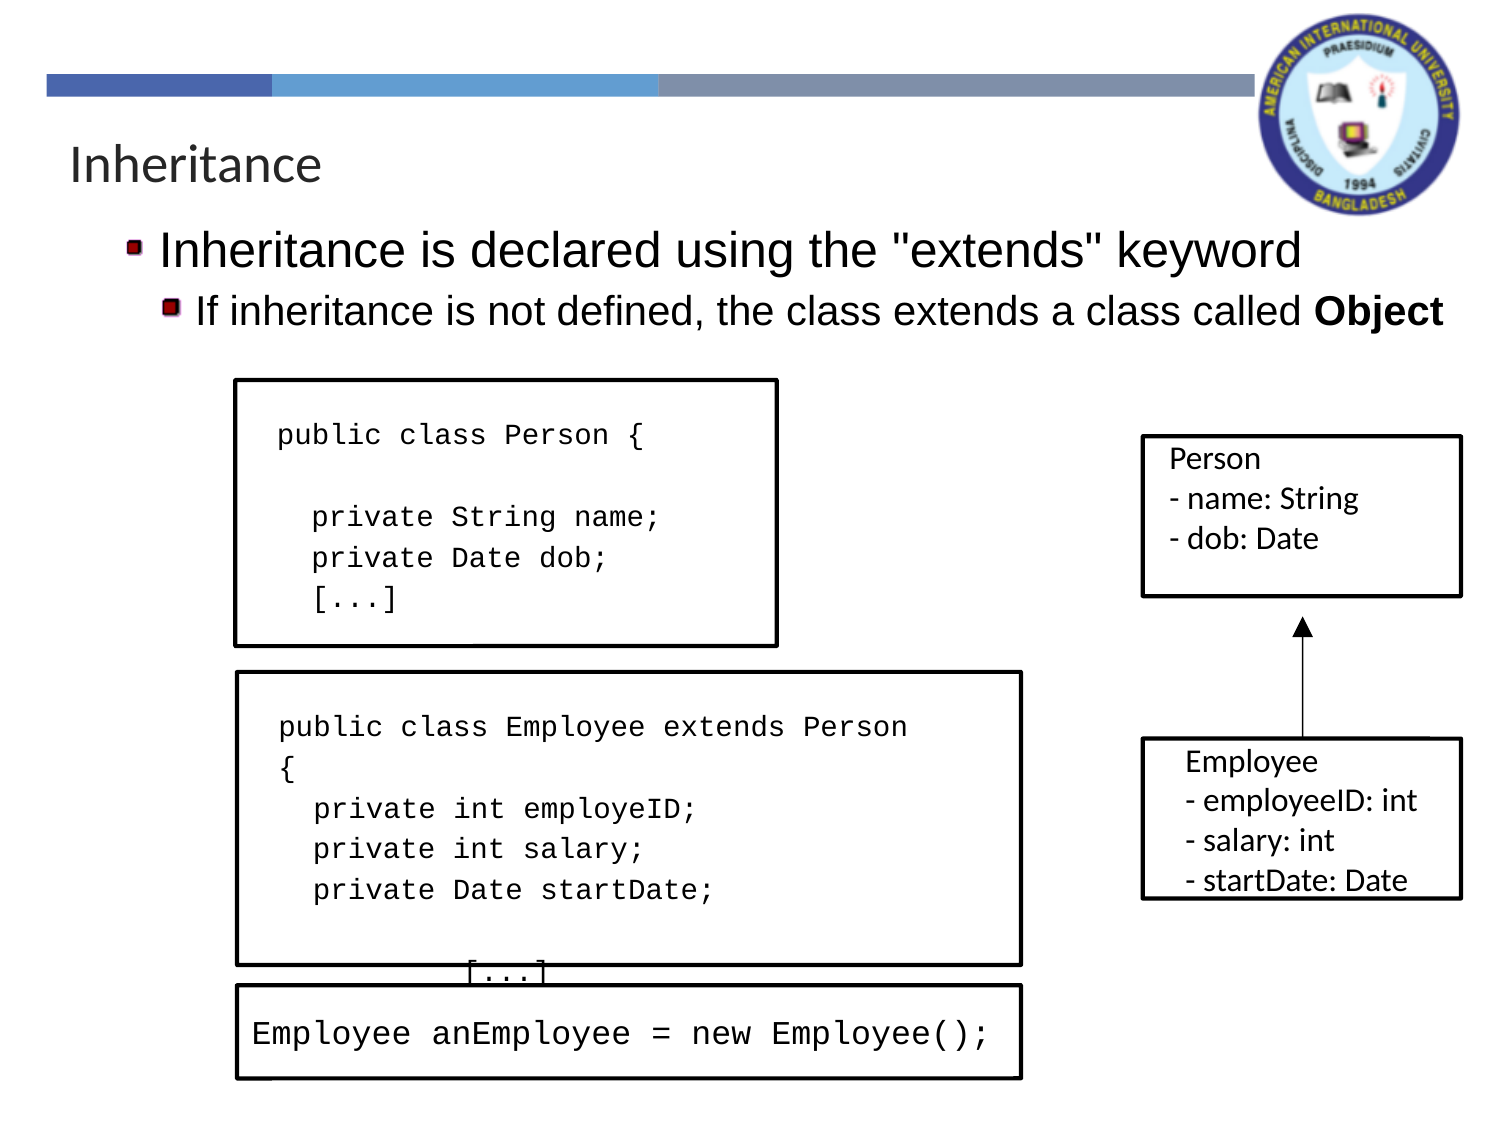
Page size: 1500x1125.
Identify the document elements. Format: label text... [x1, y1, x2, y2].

text_box Person - name: String - dob: Date [1140, 434, 1464, 599]
picture [124, 237, 146, 259]
text_box public class Person { private String name; private Date dob; [...] [276, 415, 756, 614]
text_box Employee - employeeID: int - salary: int - startDate: Date [1140, 736, 1464, 901]
text_box [233, 377, 779, 649]
text_box [234, 669, 1024, 968]
text_box Inheritance [55, 119, 1129, 201]
picture [159, 295, 185, 321]
text_box Inheritance is declared using the "extends" keyword If inheritance is not defined, the class extends a class called Object [124, 217, 1500, 400]
text_box [1292, 616, 1313, 736]
text_box public class Employee extends Person { private int employeID; private int salary; private Date startDate; [...] [278, 707, 940, 983]
picture [1254, 9, 1465, 217]
text_box Employee anEmployee = new Employee(); [234, 983, 1024, 1081]
